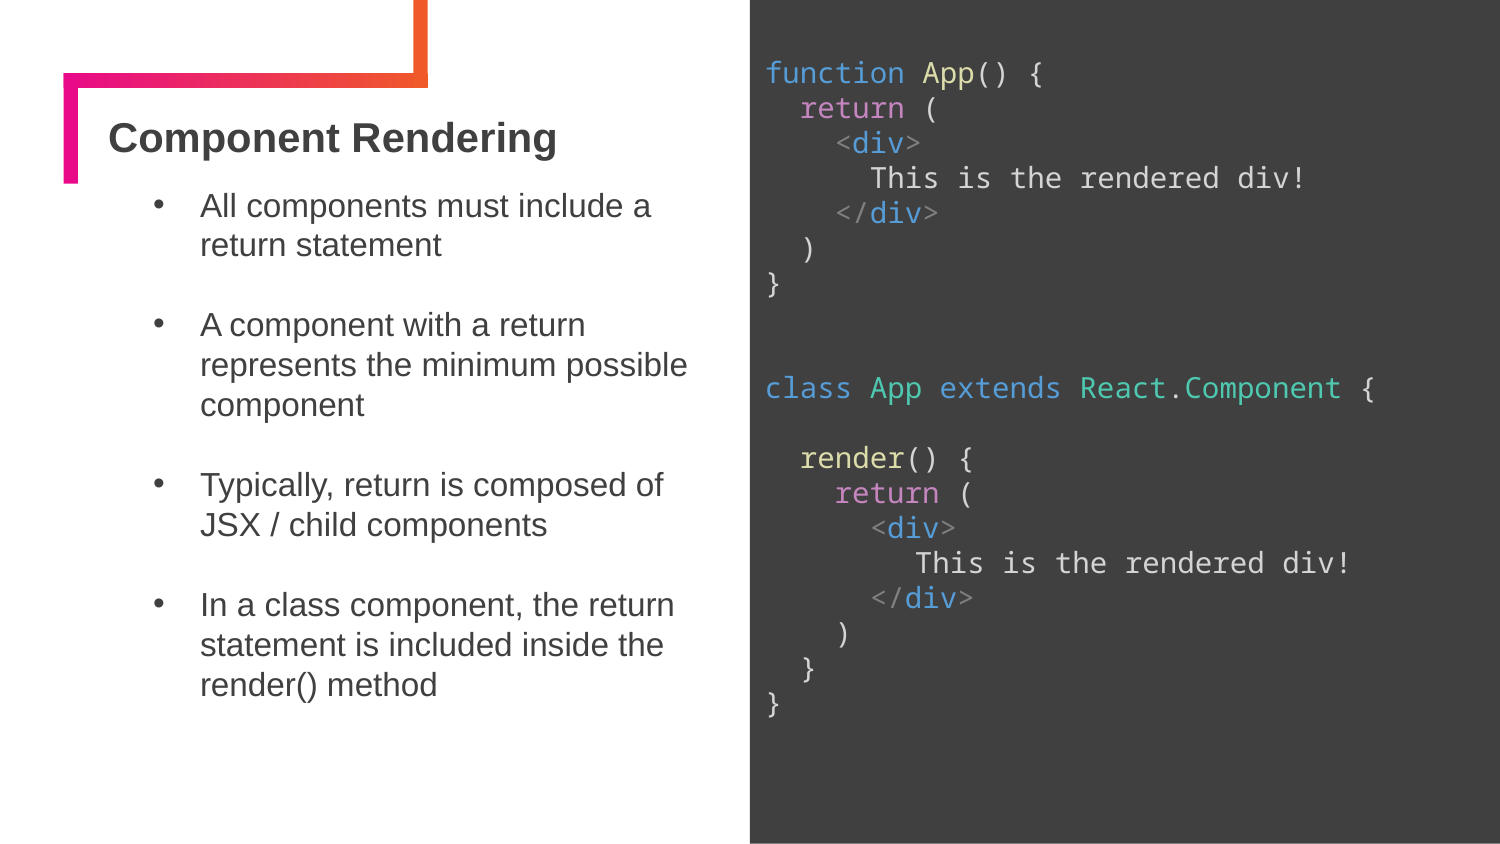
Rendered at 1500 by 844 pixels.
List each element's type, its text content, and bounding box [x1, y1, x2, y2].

text_box function App() { return ( <div> This is the rendered div! </div> ) } class App extends React.Component { render() { return ( <div> This is the rendered div! </div> ) } } [748, 0, 1500, 844]
subtitle All components must include a return statement A component with a return represents the minimum possible component Typically, return is composed of JSX / child components In a class component, the return statement is included inside the render() method [100, 168, 705, 820]
title Component Rendering [100, 117, 705, 168]
